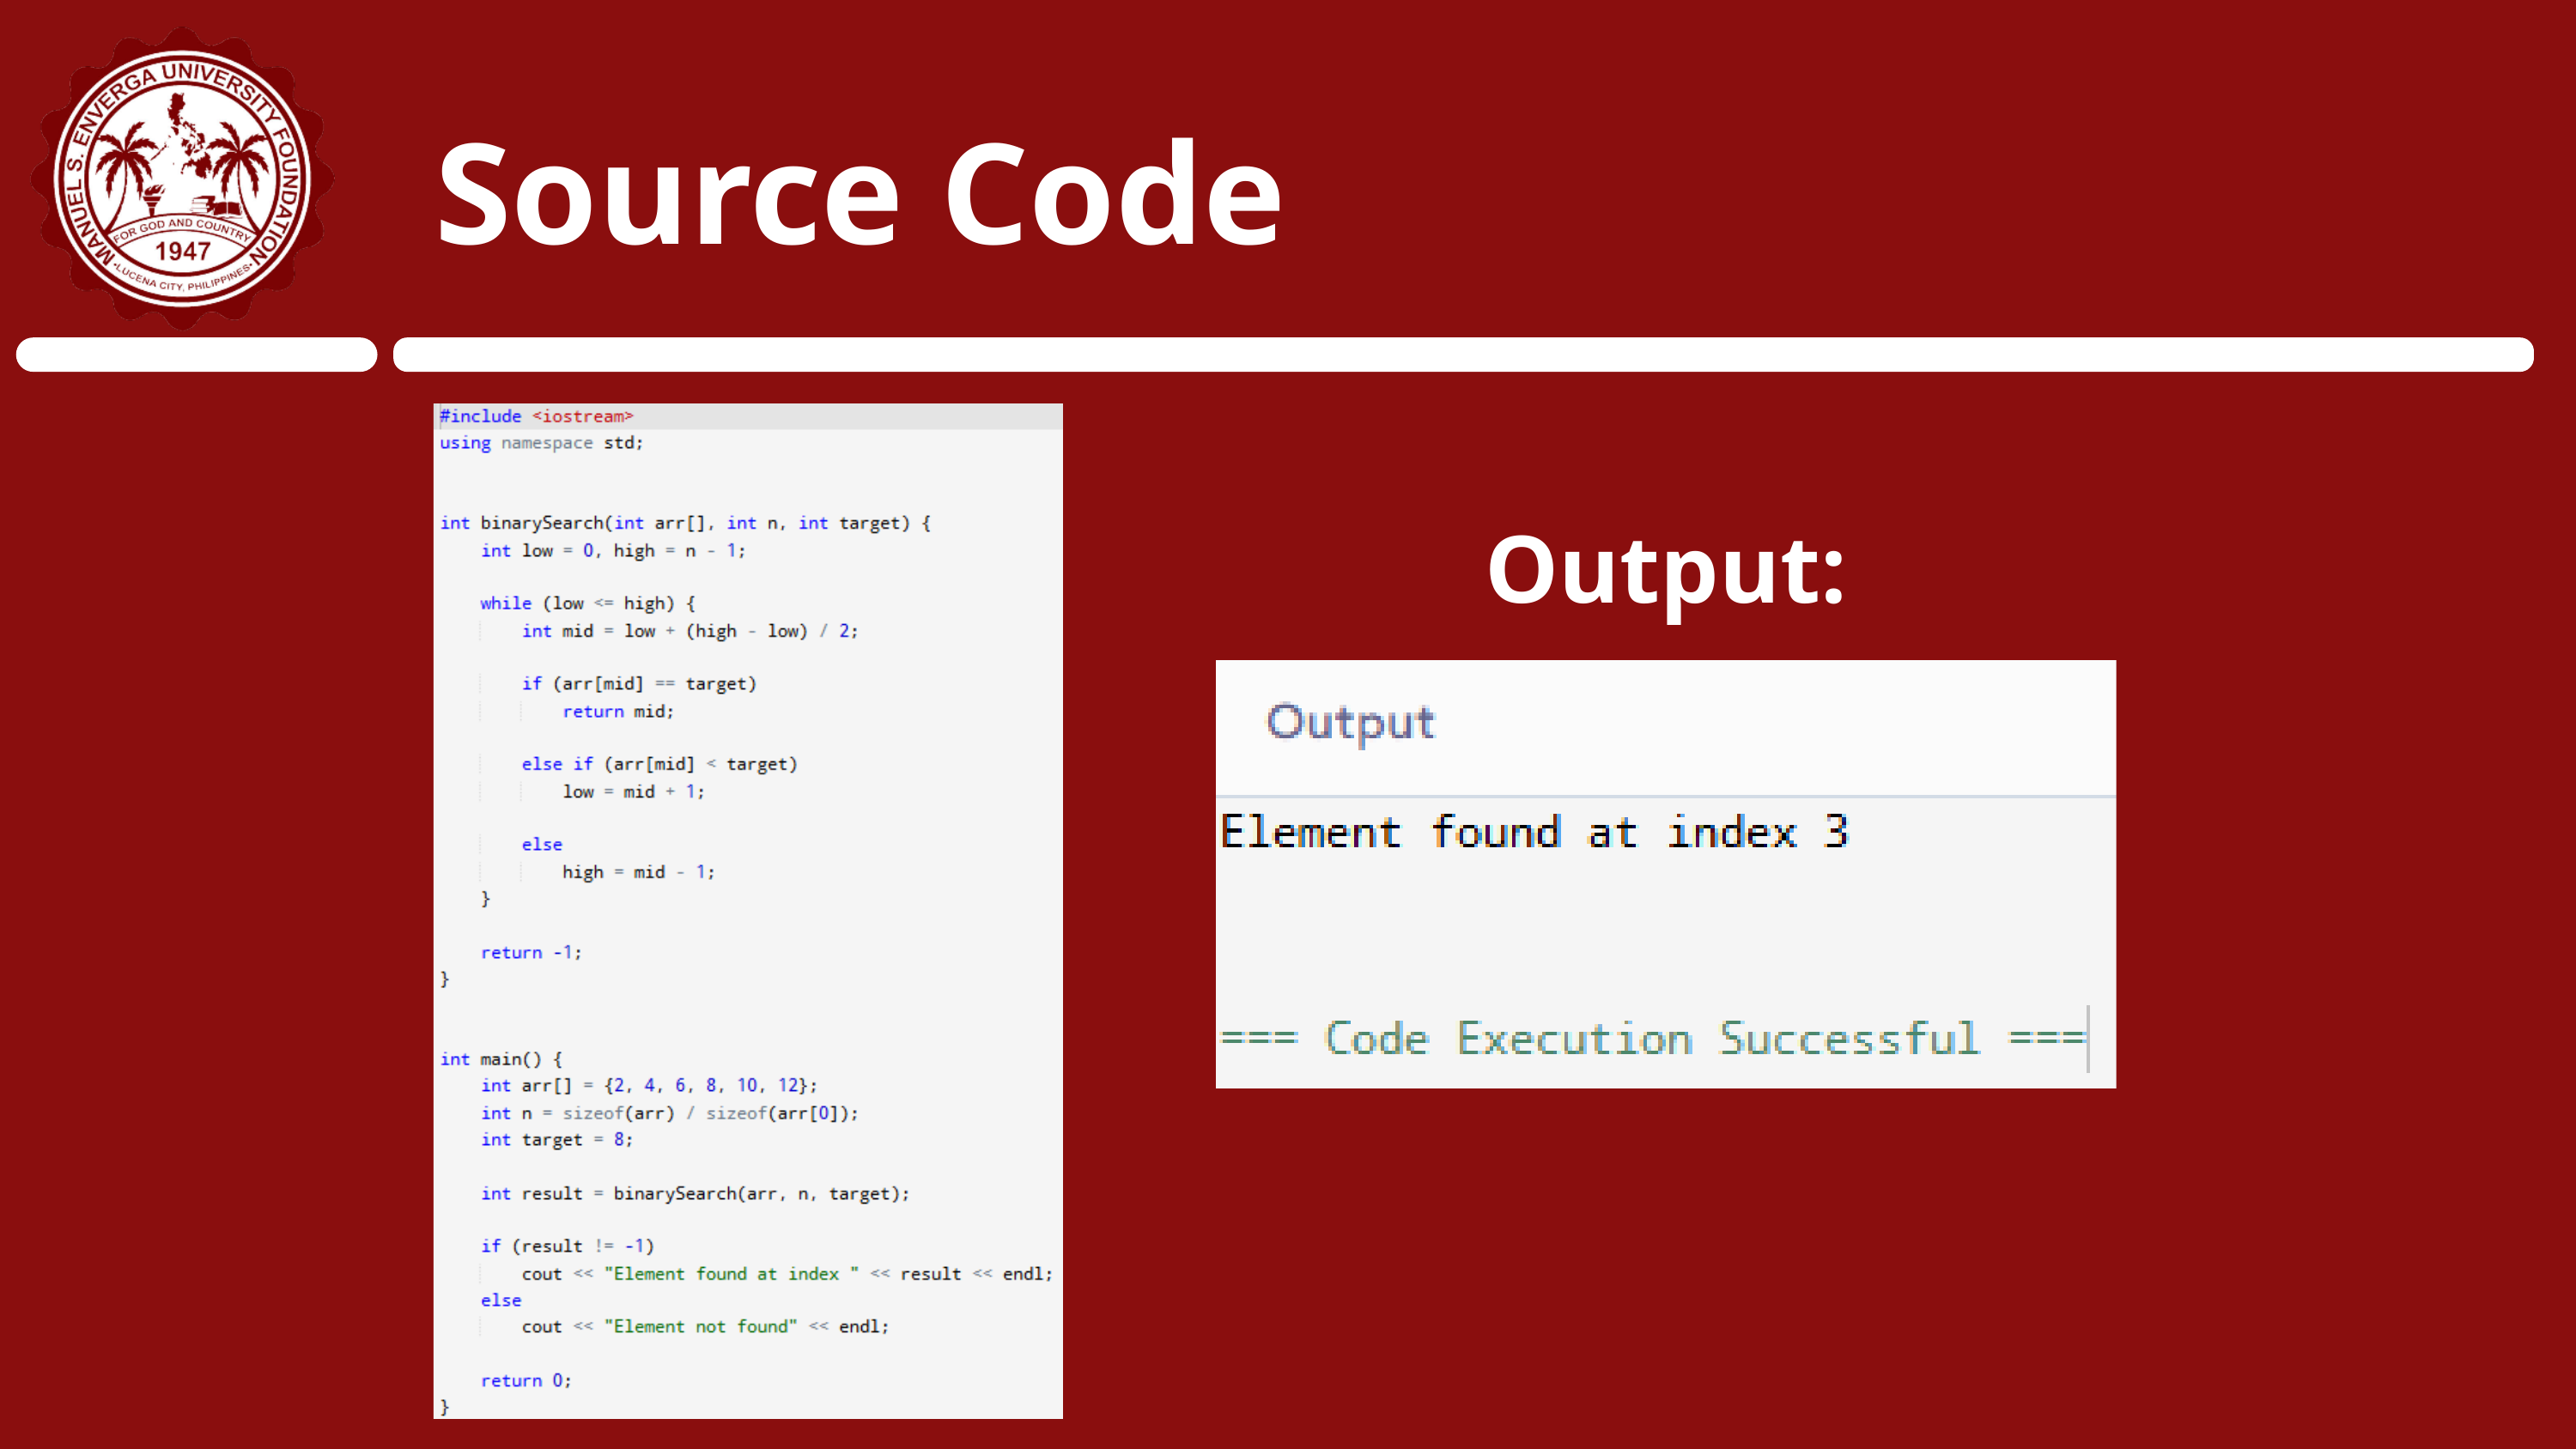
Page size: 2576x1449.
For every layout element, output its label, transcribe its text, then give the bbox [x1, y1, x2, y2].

text_box Output: [1030, 491, 2302, 621]
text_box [392, 336, 2535, 373]
text_box [1216, 660, 2117, 1088]
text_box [15, 336, 378, 373]
text_box [433, 403, 1063, 1419]
text_box Source Code [433, 76, 1288, 273]
text_box [20, 17, 349, 336]
